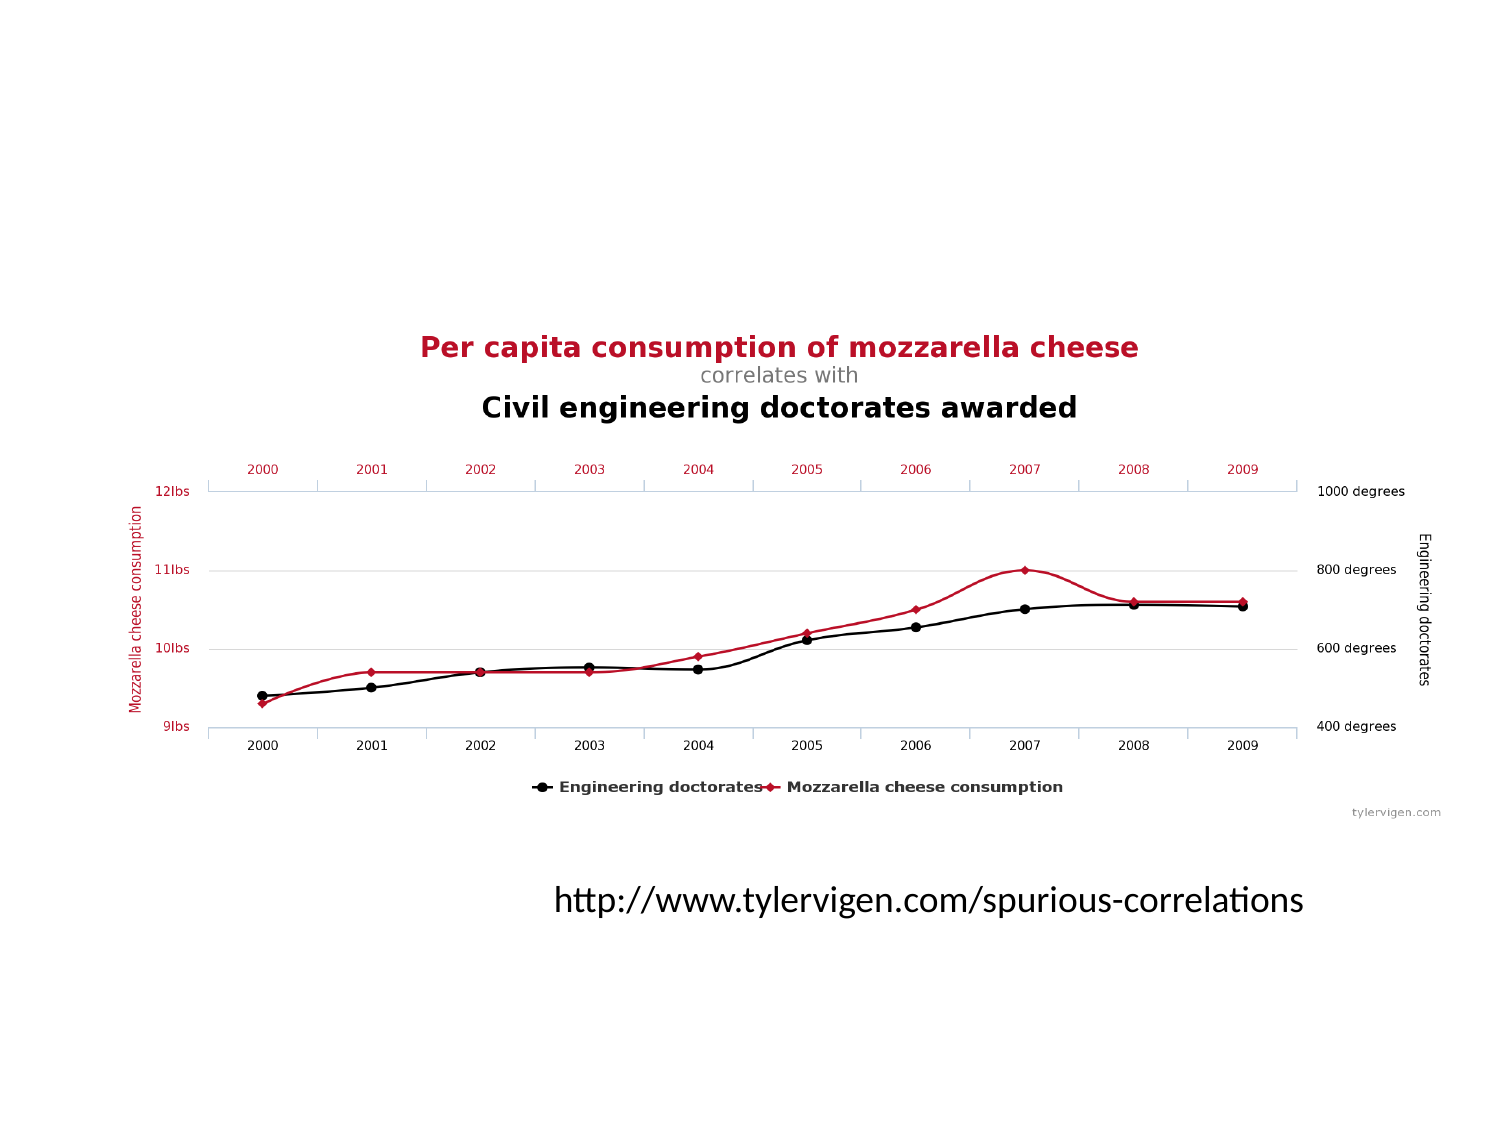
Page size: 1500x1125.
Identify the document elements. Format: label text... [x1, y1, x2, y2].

text_box http://www.tylervigen.com/spurious-correlations [538, 867, 1407, 927]
picture [105, 327, 1454, 823]
